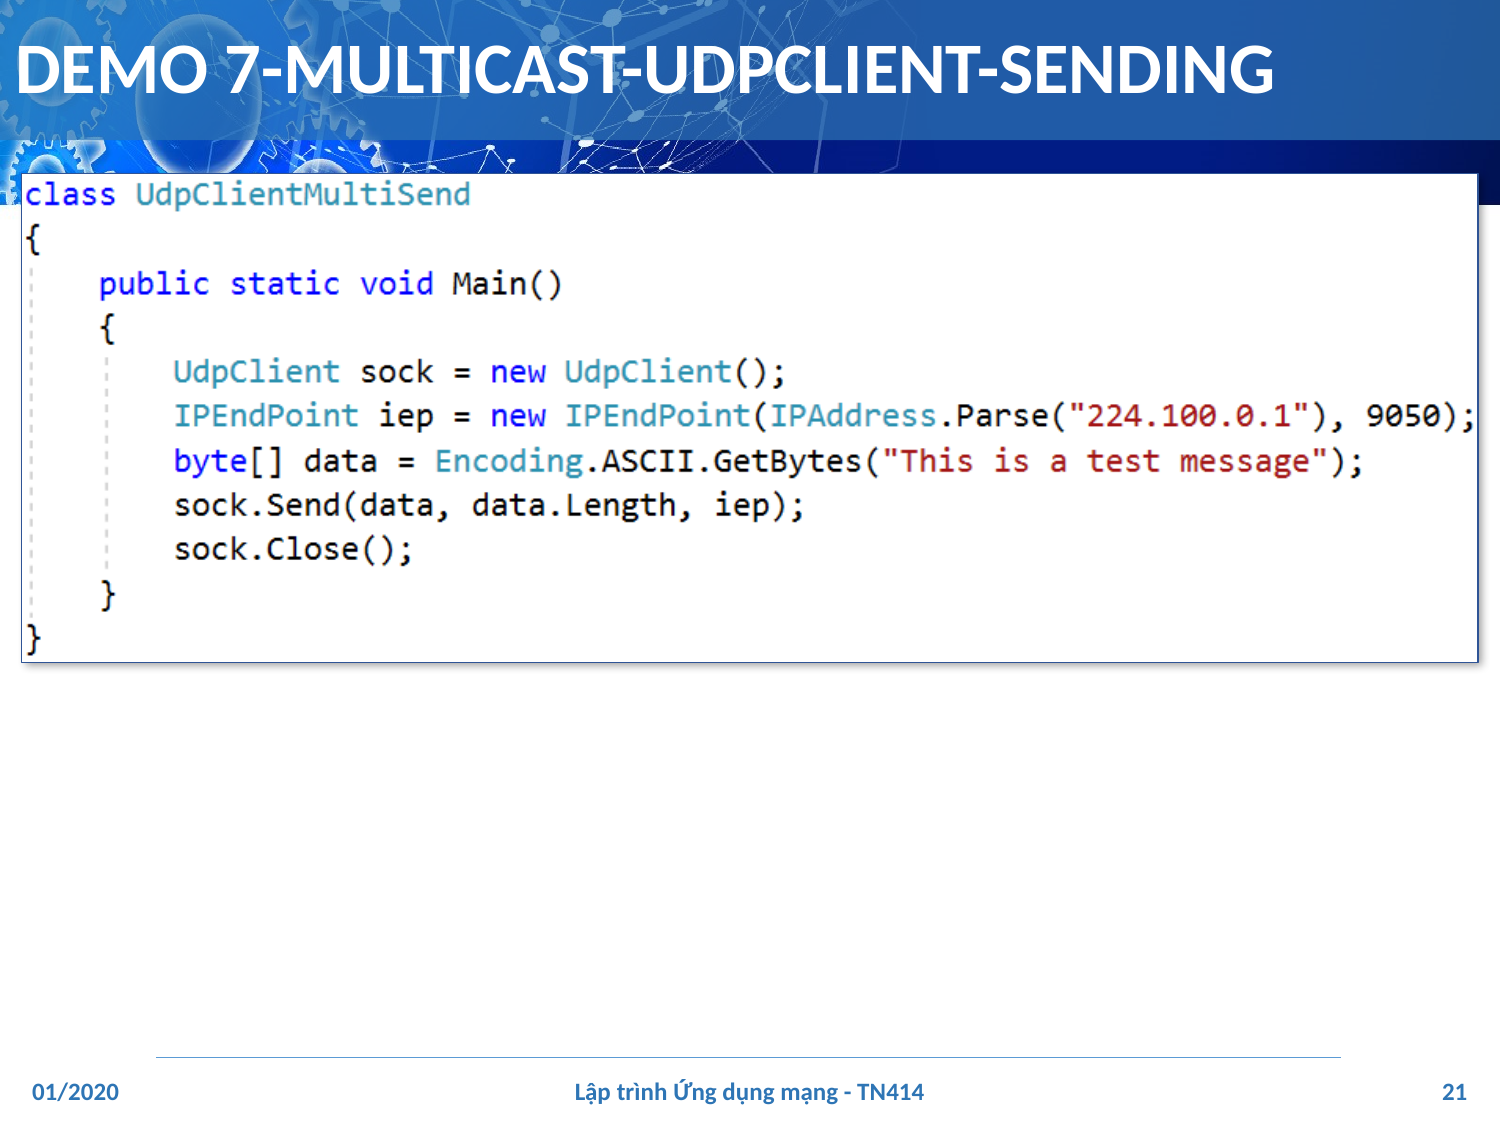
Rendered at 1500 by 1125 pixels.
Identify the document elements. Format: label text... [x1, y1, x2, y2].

title DEMO 7-MULTICAST-UDPCLIENT-SENDING [0, 0, 1500, 141]
slide_number ‹#› [1347, 1060, 1483, 1120]
slide_number 01/2020 [17, 1060, 152, 1120]
footer Lập trình Ứng dụng mạng - TN414 [157, 1060, 1343, 1120]
picture [0, 141, 1500, 1125]
